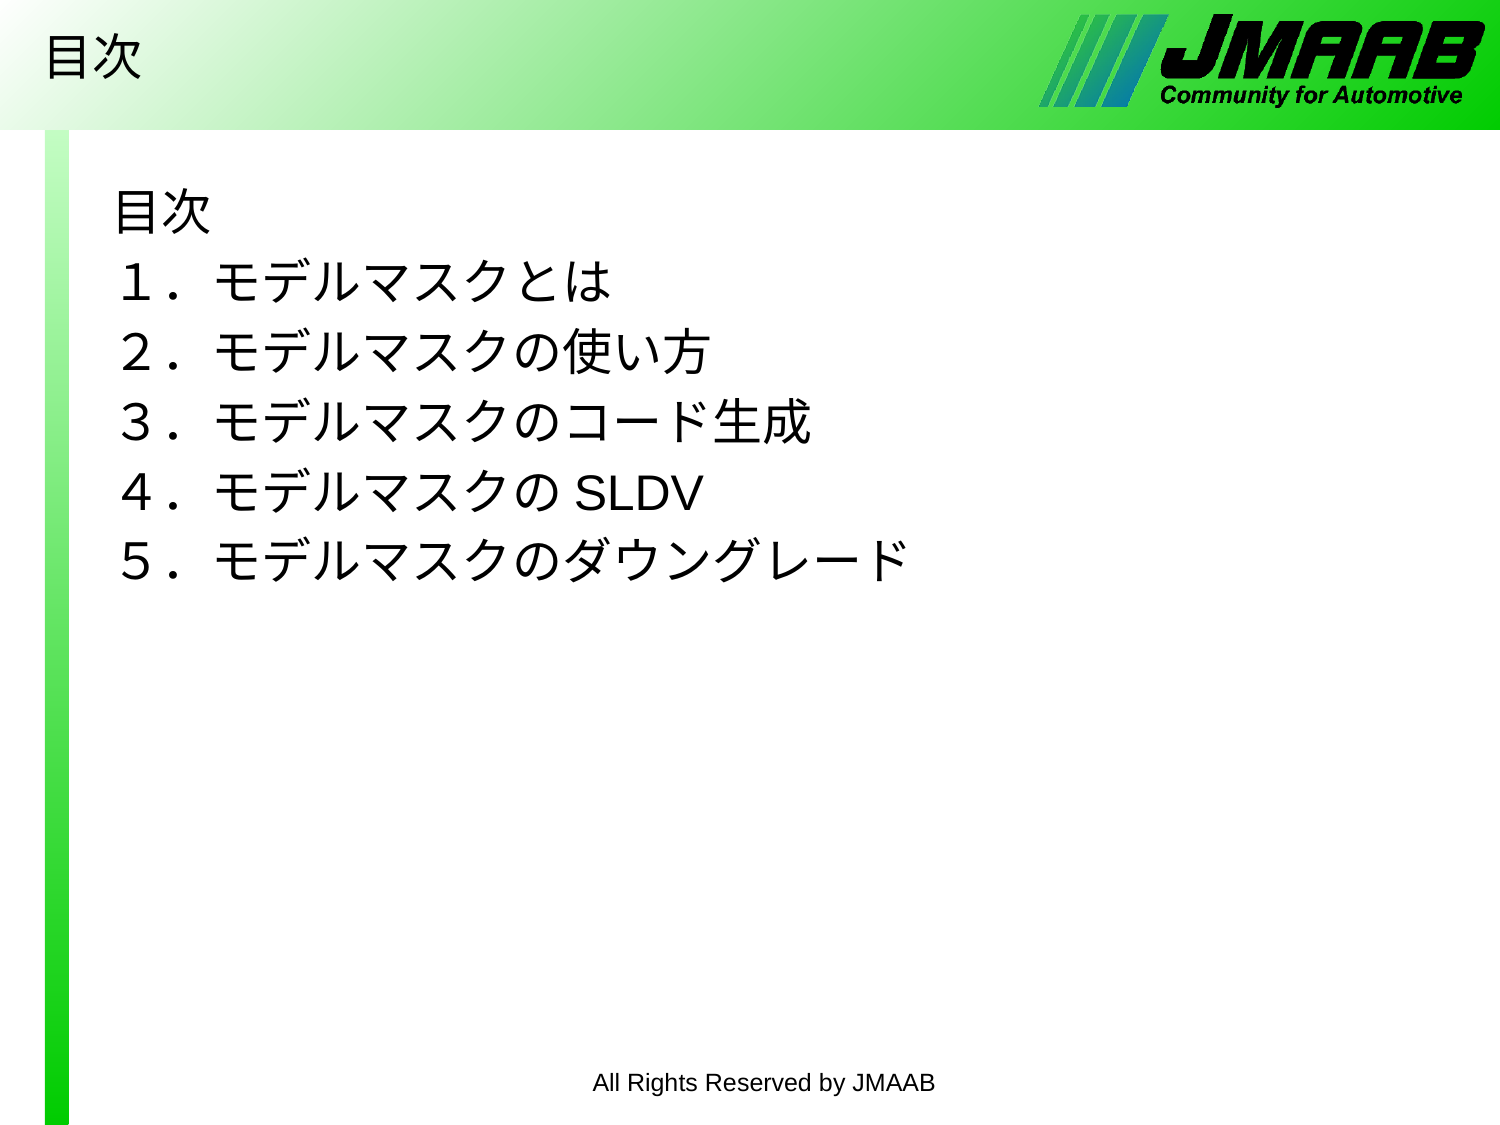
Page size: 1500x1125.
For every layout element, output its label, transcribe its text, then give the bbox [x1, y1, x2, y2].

title 目次 [27, 21, 1057, 91]
picture [1036, 11, 1486, 109]
list 目次 １．モデルマスクとは ２．モデルマスクの使い方 ３．モデルマスクのコード生成 ４．モデルマスクのSLDV ５．モデルマスクのダウングレード [96, 172, 1447, 1047]
